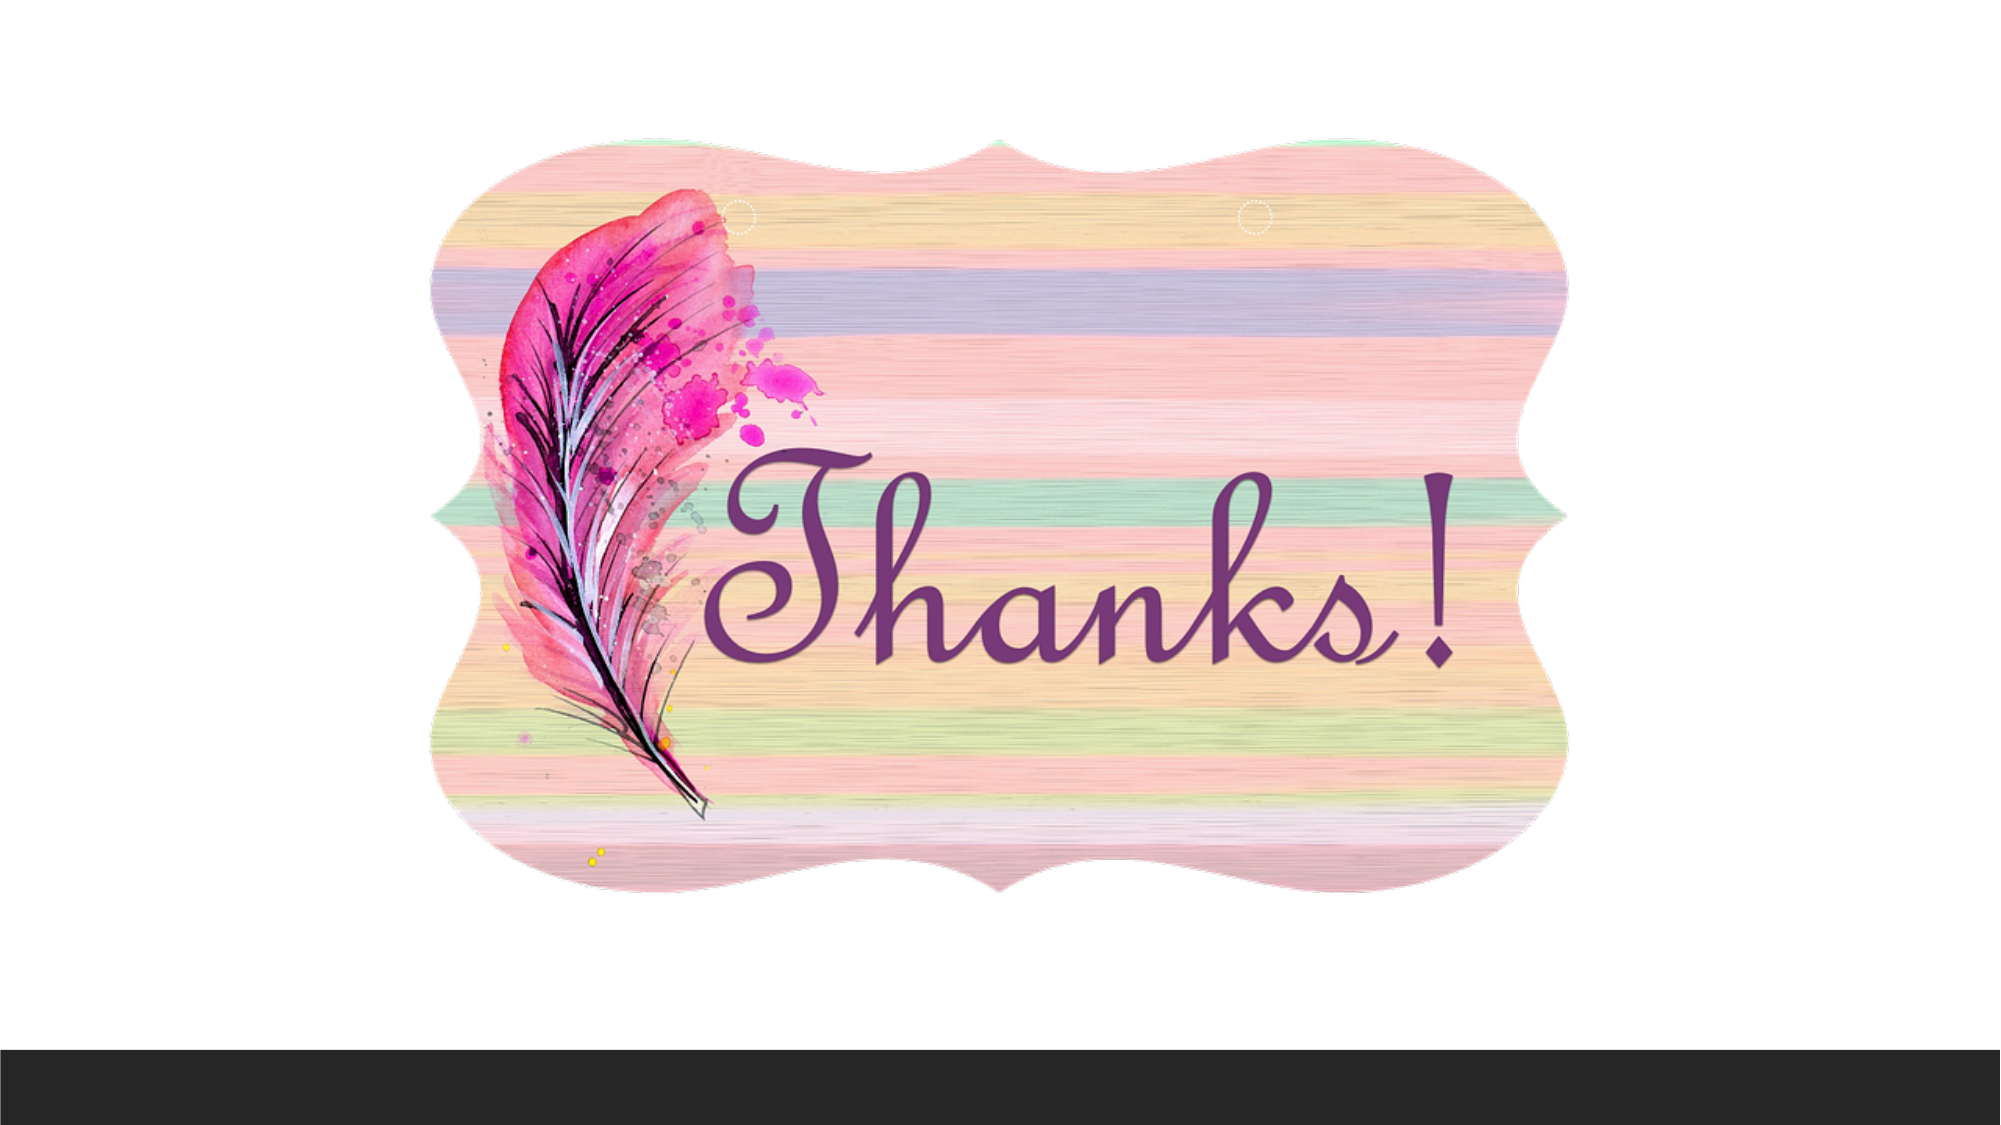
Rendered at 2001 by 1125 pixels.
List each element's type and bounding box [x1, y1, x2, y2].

picture [249, 31, 1751, 1094]
